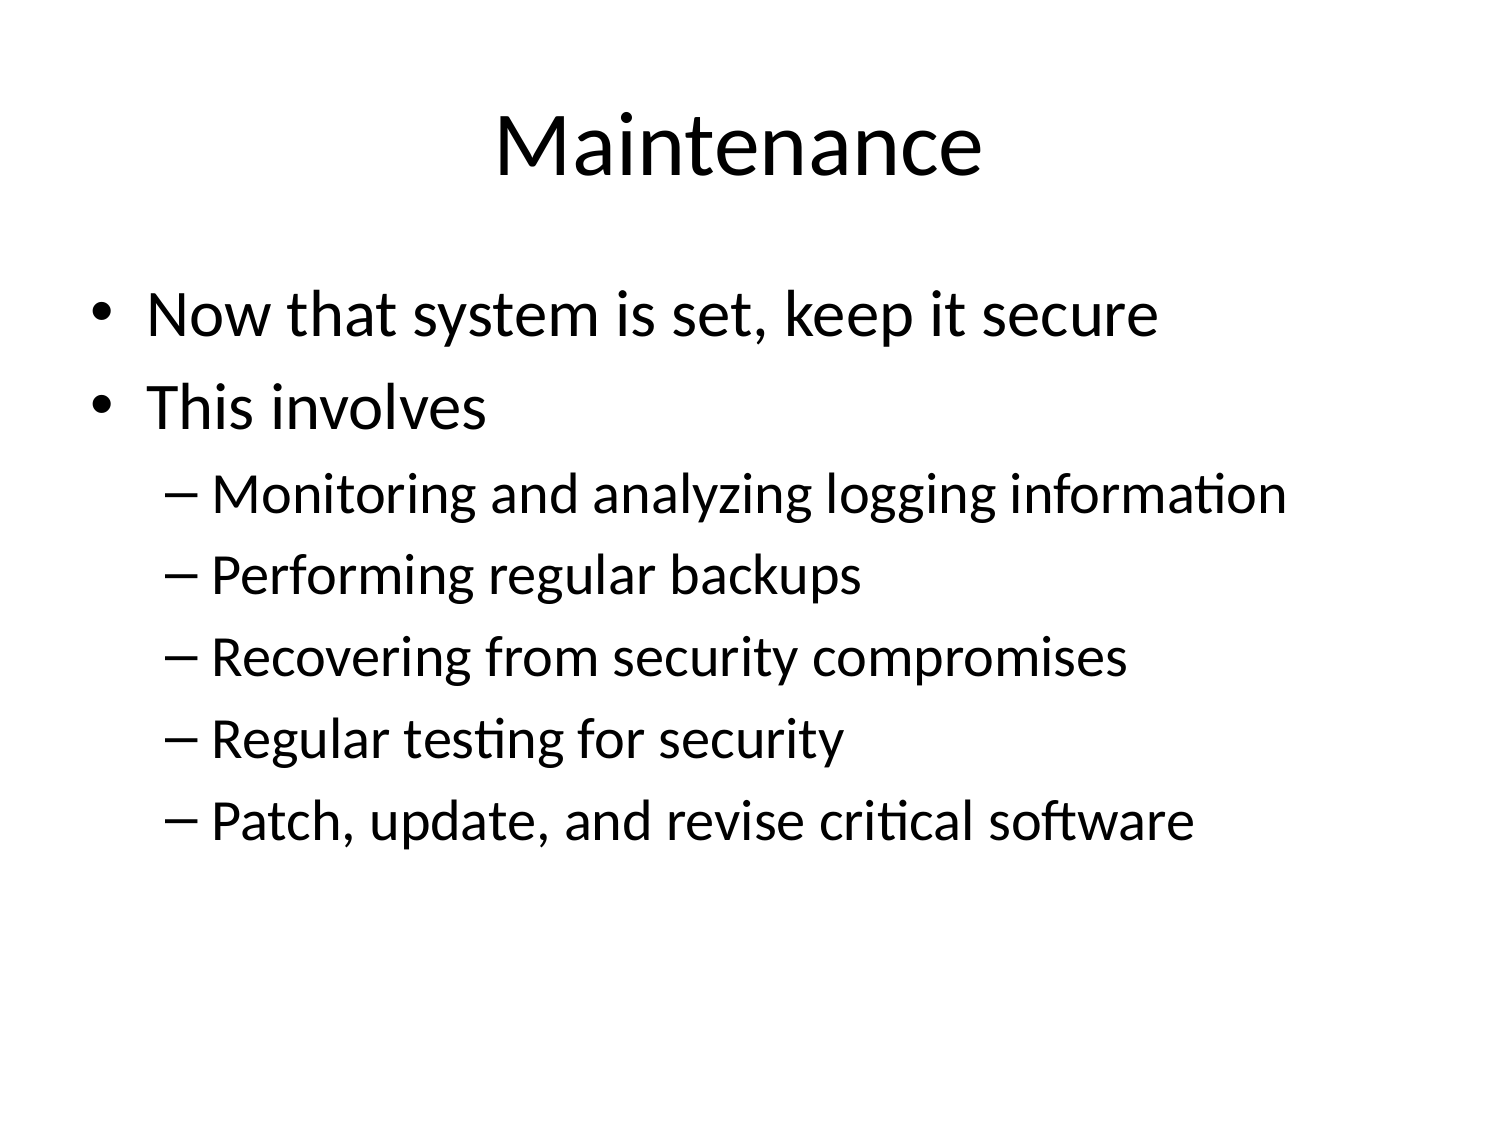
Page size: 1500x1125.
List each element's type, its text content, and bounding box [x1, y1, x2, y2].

title Maintenance [75, 45, 1425, 233]
list Now that system is set, keep it secure This involves Monitoring and analyzing logging information Performing regular backups Recovering from security compromises Regular testing for security Patch, update, and revise critical software [75, 262, 1425, 1005]
